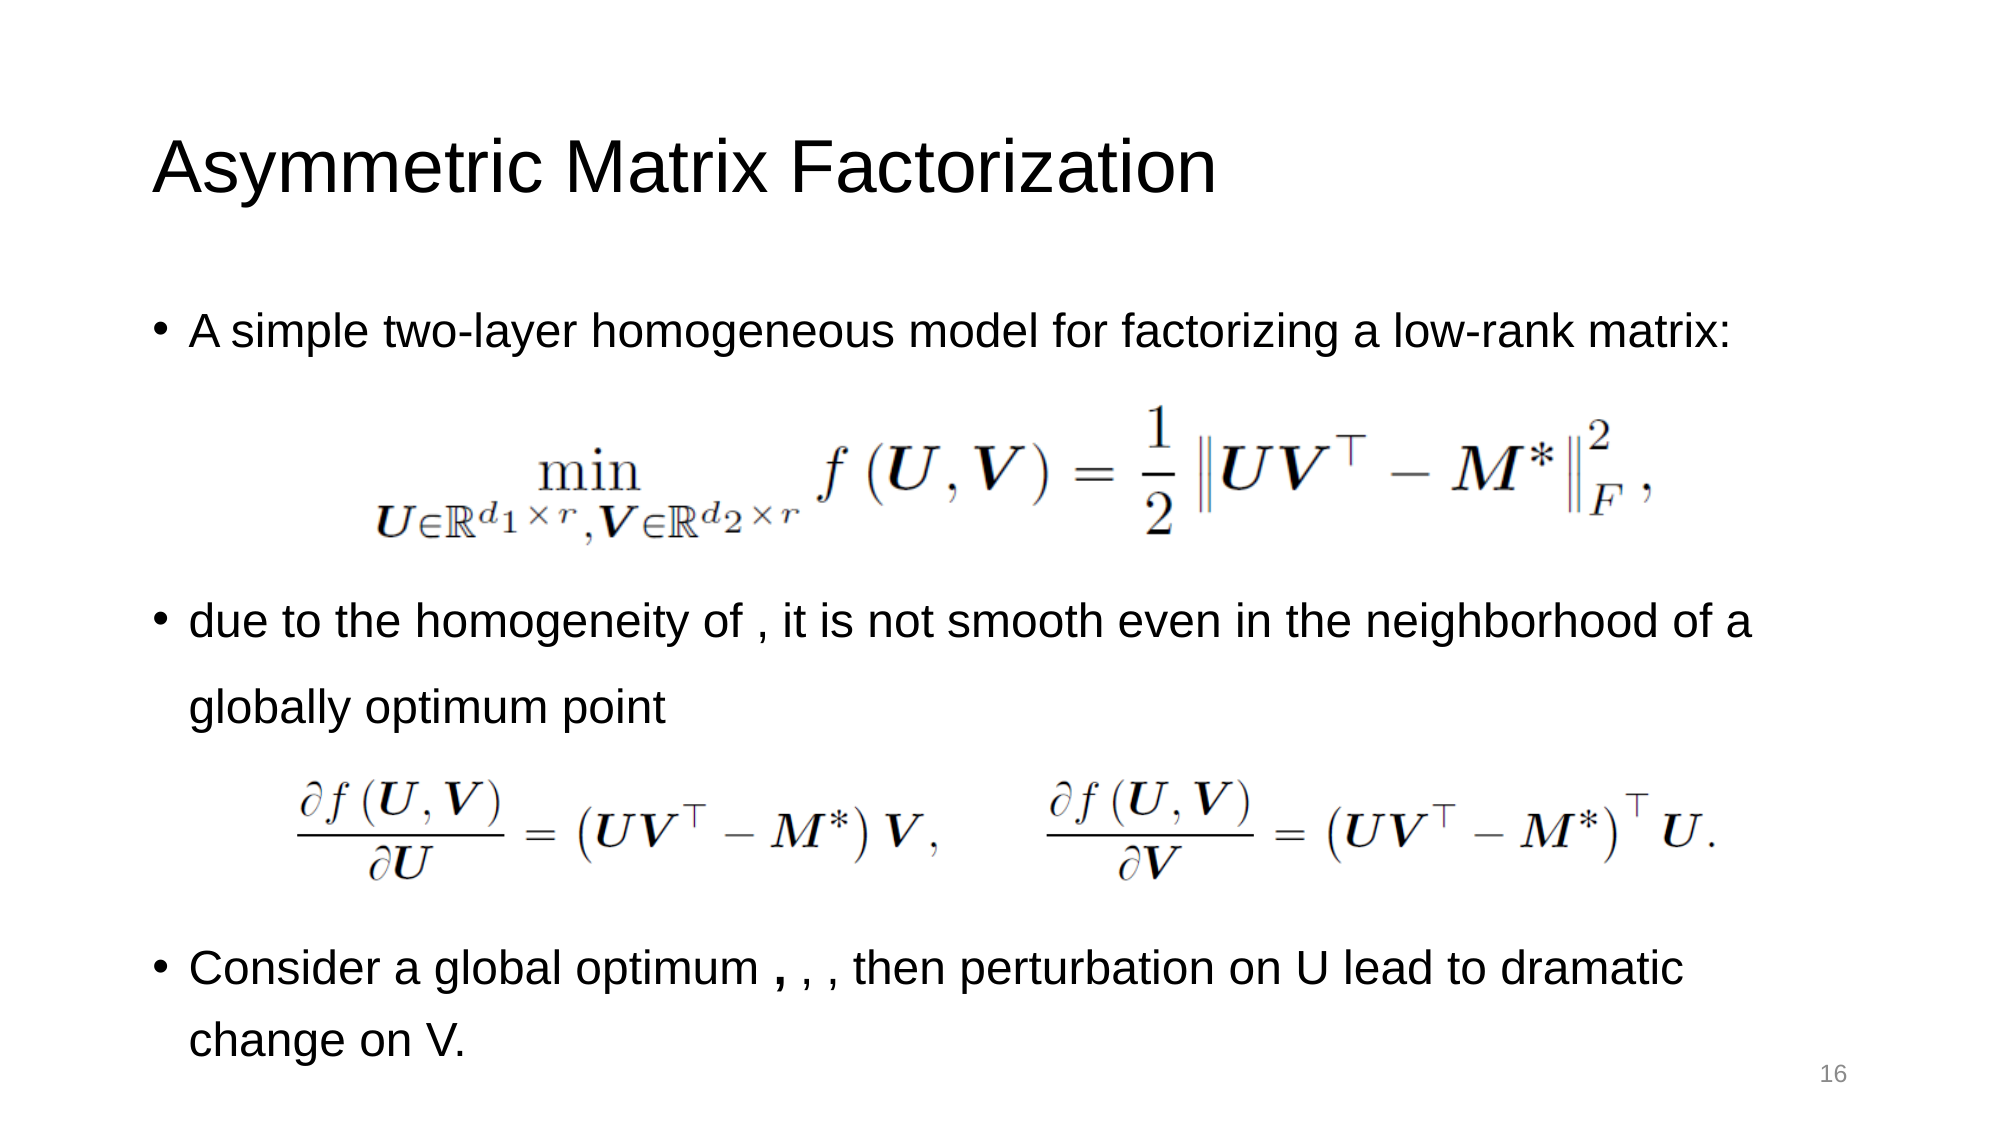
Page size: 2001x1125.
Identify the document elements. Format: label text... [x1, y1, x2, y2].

picture [257, 745, 1743, 915]
slide_number 16 [1412, 1042, 1863, 1103]
picture [318, 385, 1682, 569]
title Asymmetric Matrix Factorization [137, 59, 1863, 278]
